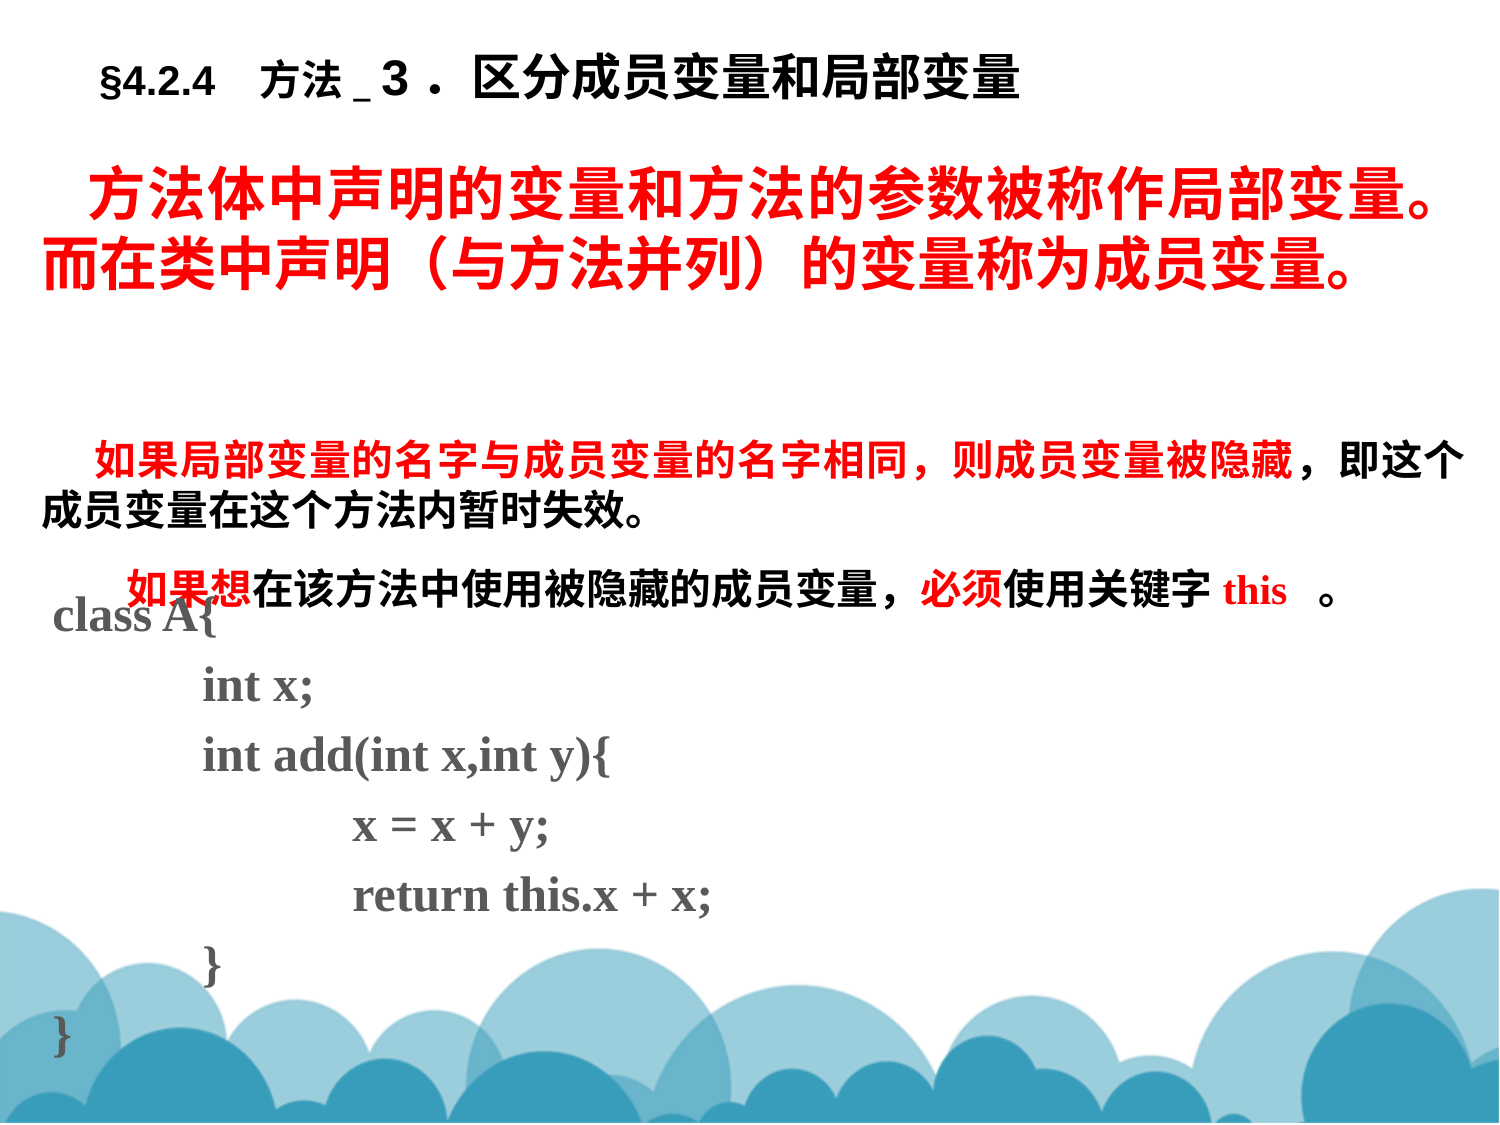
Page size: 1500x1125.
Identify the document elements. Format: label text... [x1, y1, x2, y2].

text_box class A{ int x; int add(int x,int y){ x = x + y; return this.x + x; } } [37, 574, 1492, 1070]
text_box 方法体中声明的变量和方法的参数被称作局部变量。而在类中声明（与方法并列）的变量称为成员变量。 如果局部变量的名字与成员变量的名字相同，则成员变量被隐藏，即这个成员变量在这个方法内暂时失效。 如果想在该方法中使用被隐藏的成员变量，必须使用关键字this 。 [26, 149, 1481, 624]
subtitle §4.2.4 方法_ 3．区分成员变量和局部变量 [37, 37, 1263, 113]
picture [0, 0, 1500, 1125]
footer [512, 1070, 988, 1103]
